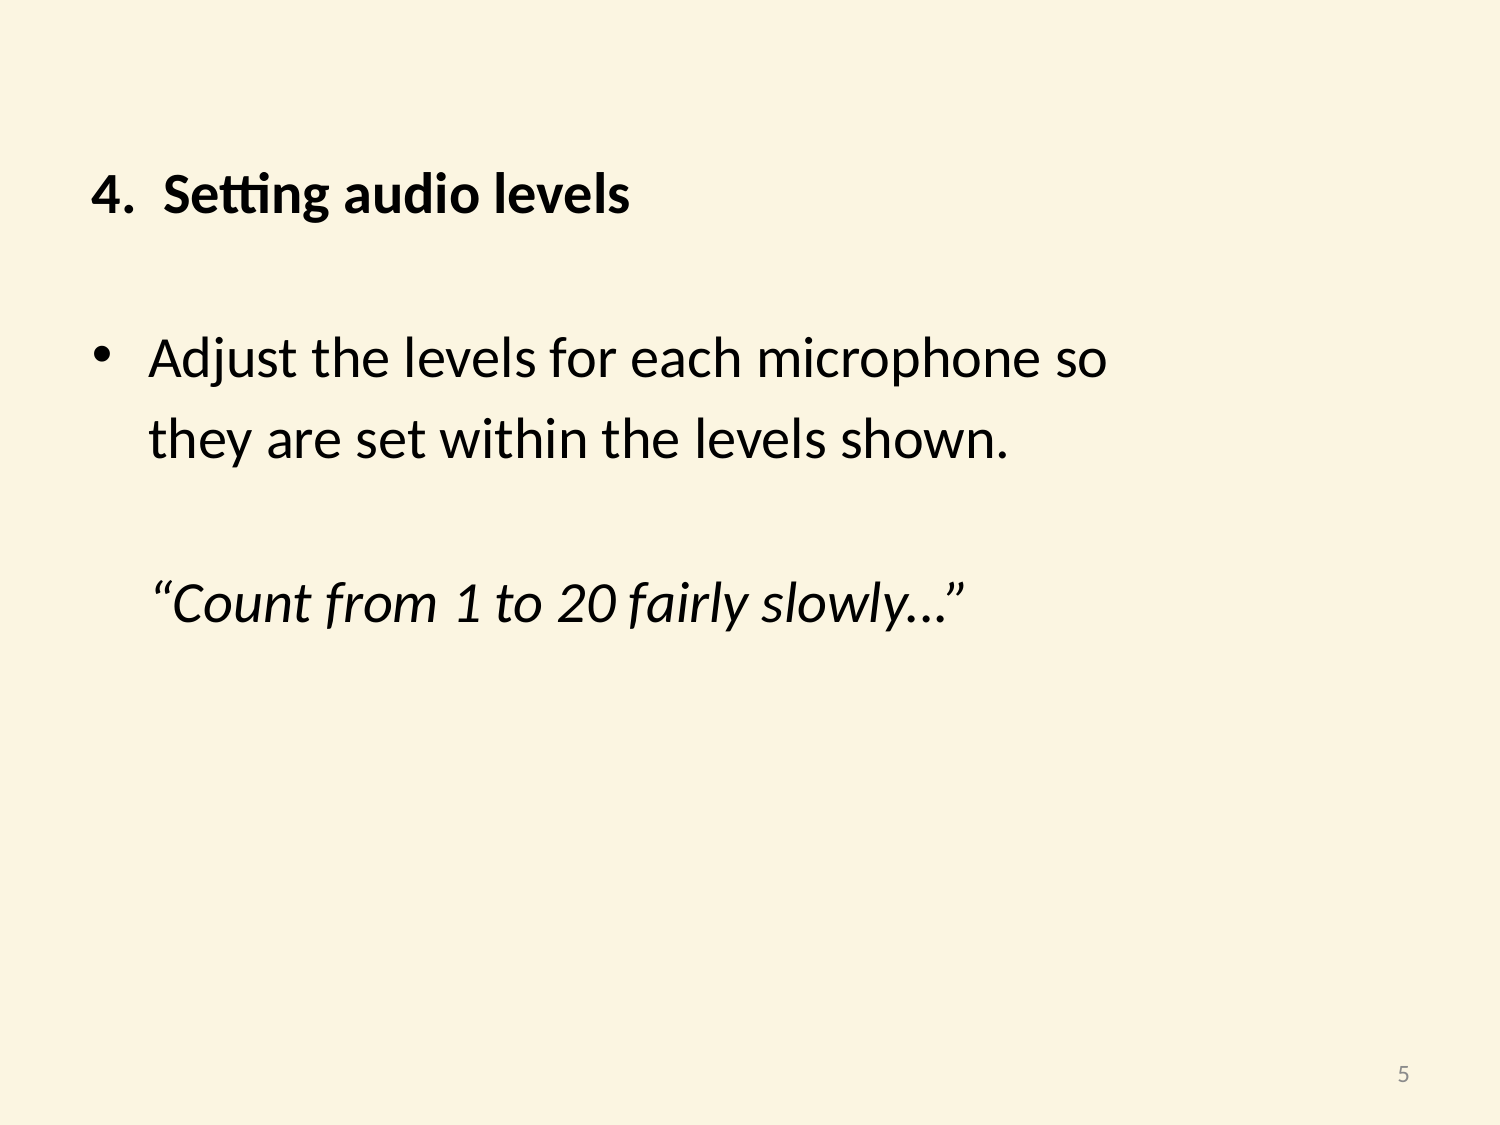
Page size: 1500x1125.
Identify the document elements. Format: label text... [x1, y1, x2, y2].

slide_number 5 [1074, 1042, 1425, 1103]
list 4. Setting audio levels Adjust the levels for each microphone so they are set within the levels shown. “Count from 1 to 20 fairly slowly...” [76, 66, 1428, 1036]
